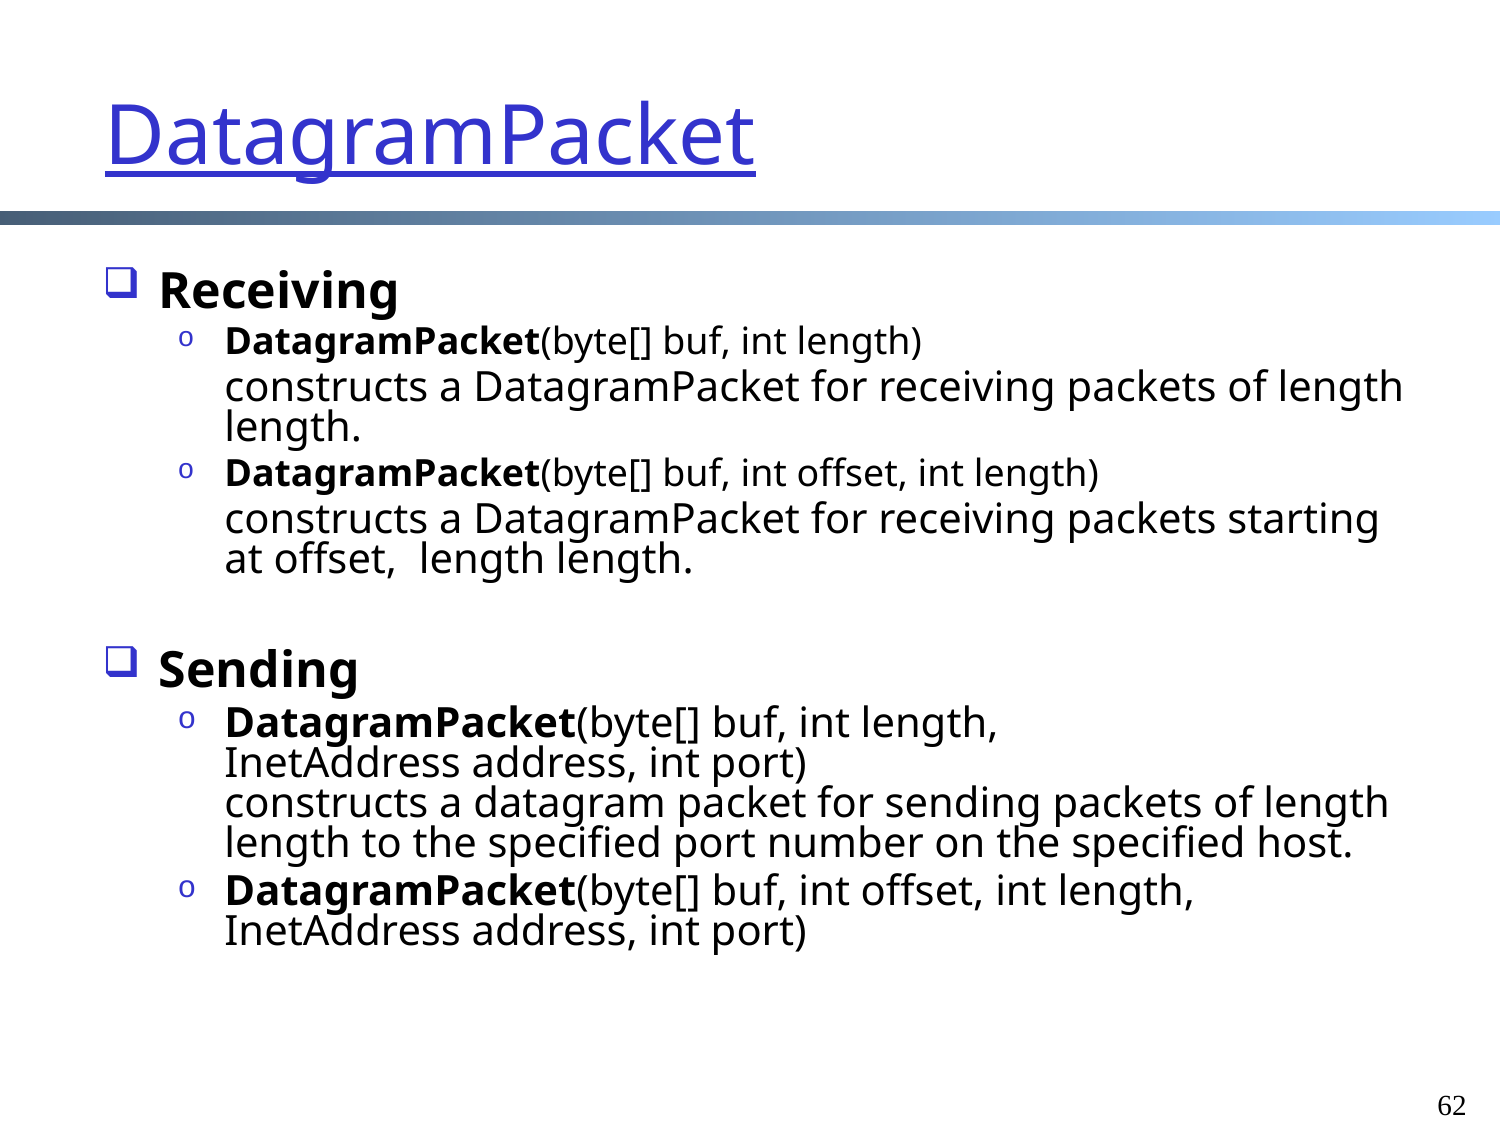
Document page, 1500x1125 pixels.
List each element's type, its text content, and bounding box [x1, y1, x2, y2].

list Receiving DatagramPacket(byte[] buf, int length) constructs a DatagramPacket for receiving packets of length length. DatagramPacket(byte[] buf, int offset, int length) constructs a DatagramPacket for receiving packets starting at offset, length length. Sending DatagramPacket(byte[] buf, int length, InetAddress address, int port) constructs a datagram packet for sending packets of length length to the specified port number on the specified host. DatagramPacket(byte[] buf, int offset, int length, InetAddress address, int port) [87, 262, 1437, 1087]
slide_number 62 [1406, 1078, 1482, 1125]
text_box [1424, 212, 1428, 224]
title DatagramPacket [89, 59, 1365, 204]
